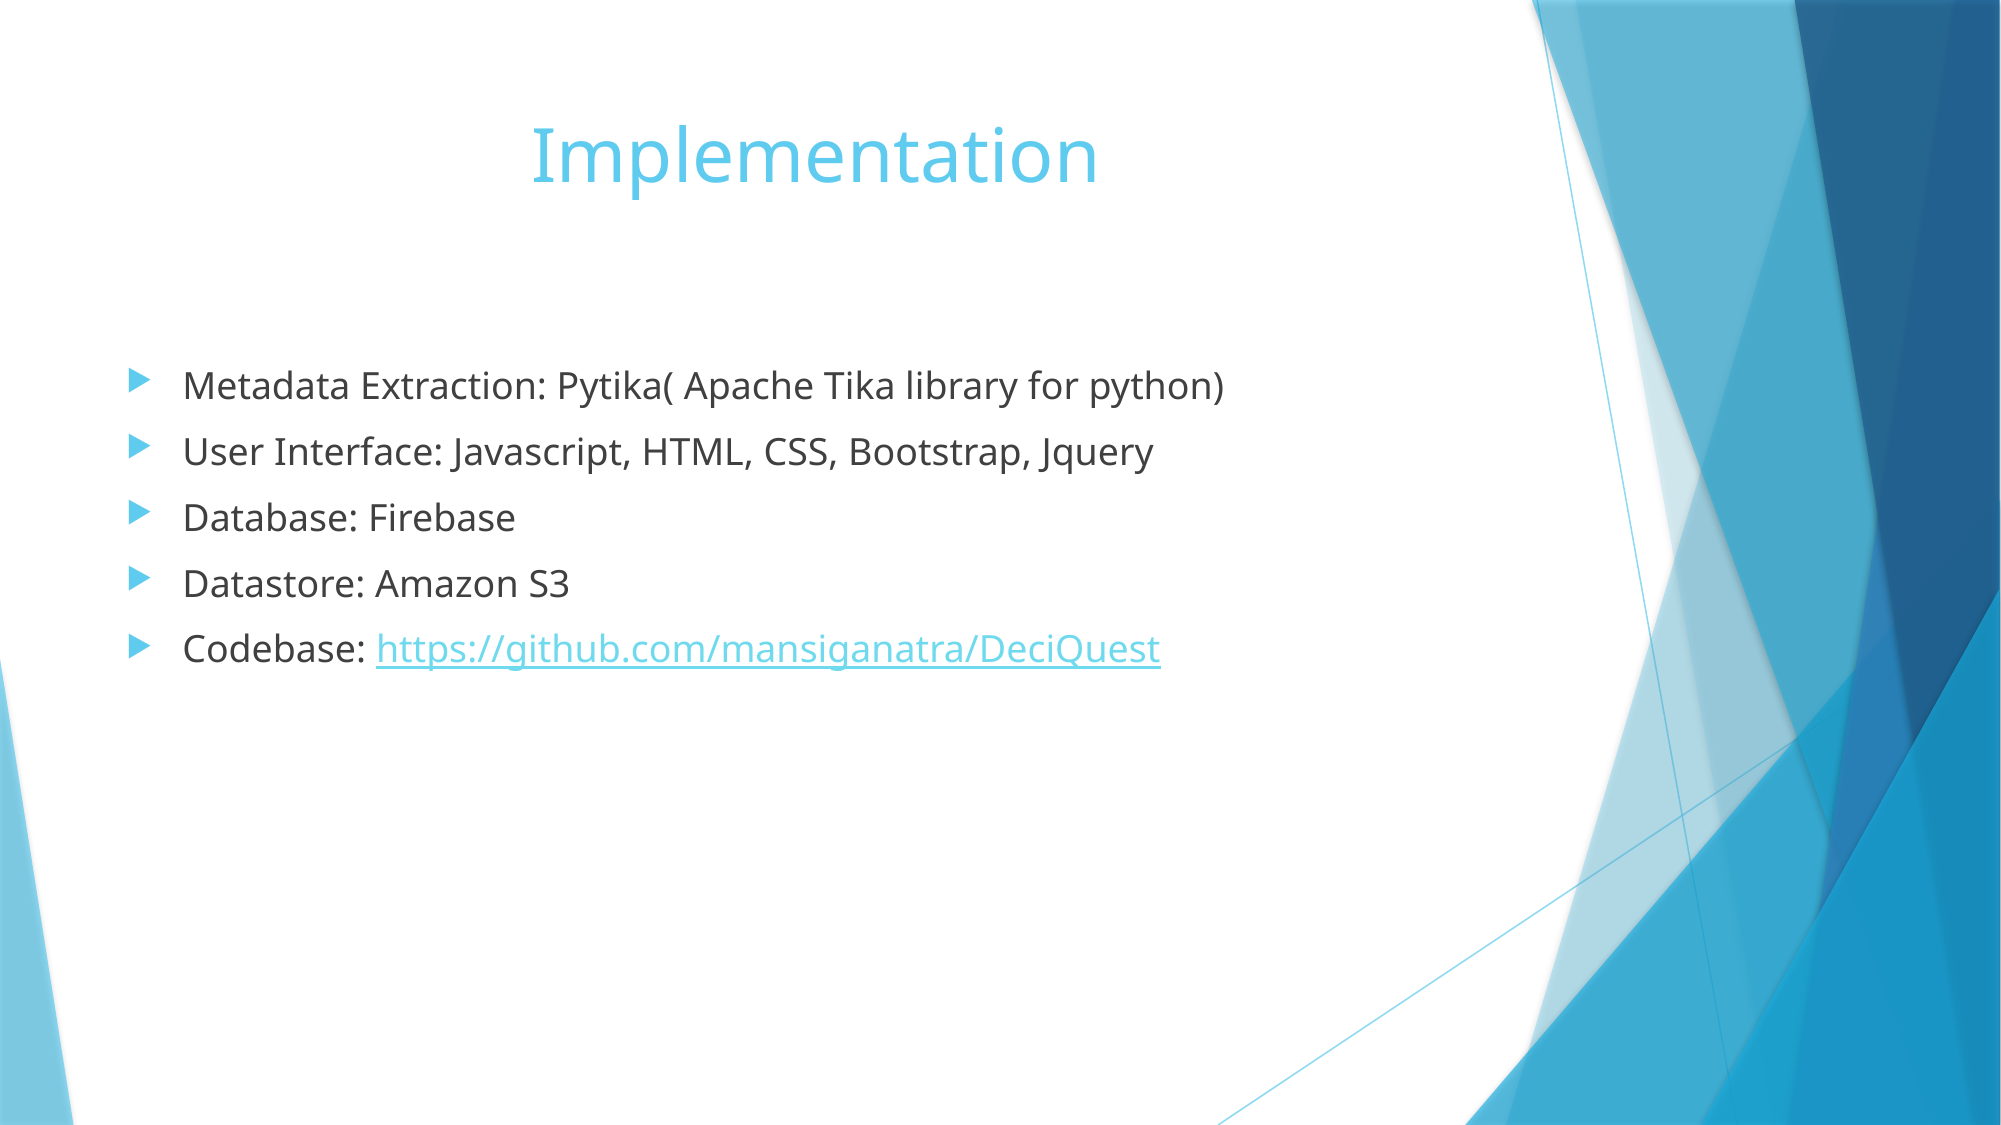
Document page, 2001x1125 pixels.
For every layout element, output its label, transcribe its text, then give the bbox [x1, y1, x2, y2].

title Implementation [111, 99, 1522, 317]
list Metadata Extraction: Pytika( Apache Tika library for python) User Interface: Javascript, HTML, CSS, Bootstrap, Jquery Database: Firebase Datastore: Amazon S3 Codebase: https://github.com/mansiganatra/DeciQuest [111, 354, 1522, 992]
